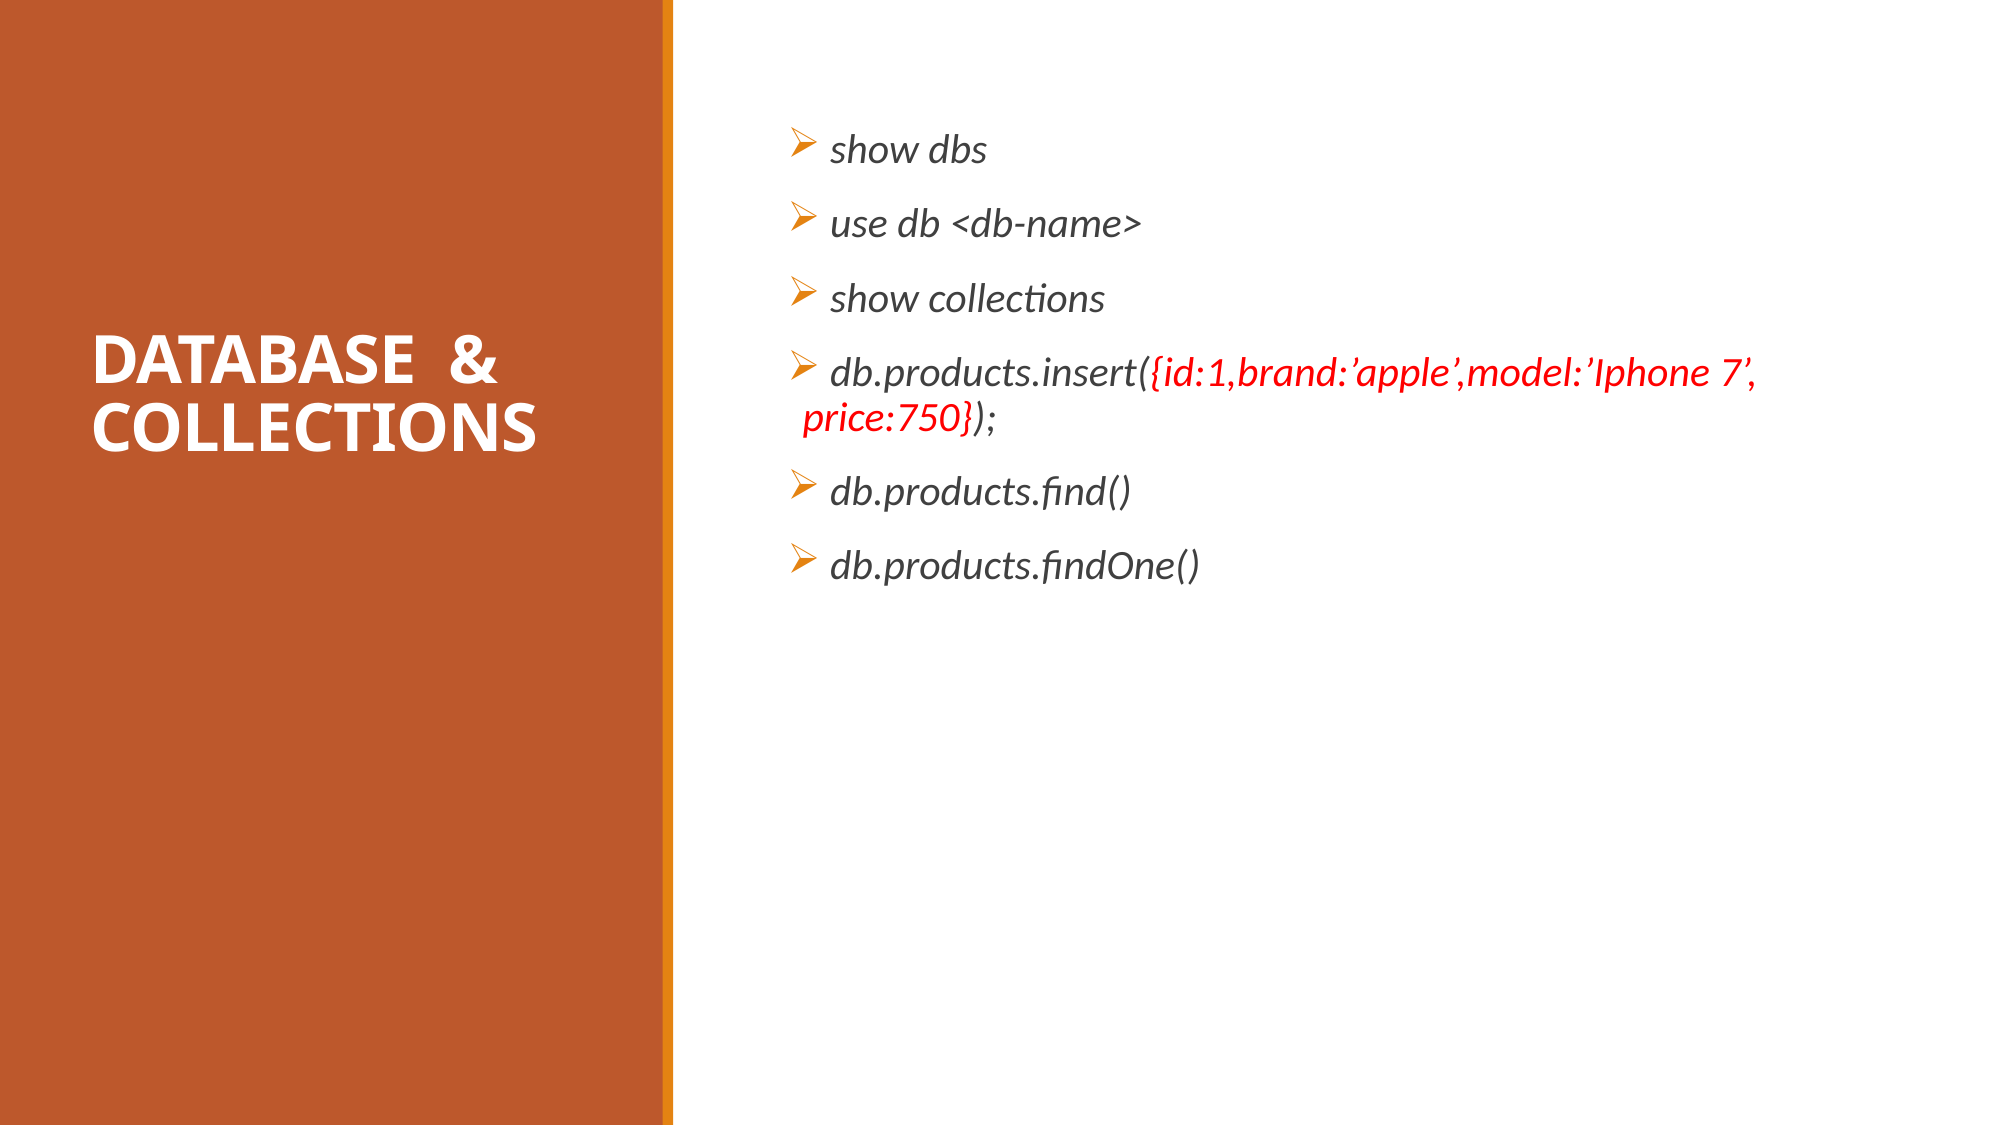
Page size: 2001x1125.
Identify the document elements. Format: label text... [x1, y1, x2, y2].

title DATABASE & COLLECTIONS [75, 97, 600, 473]
list show dbs use db <db-name> show collections db.products.insert({id:1,brand:’apple’,model:’Iphone 7’, price:750}); db.products.find() db.products.findOne() [787, 120, 1853, 983]
